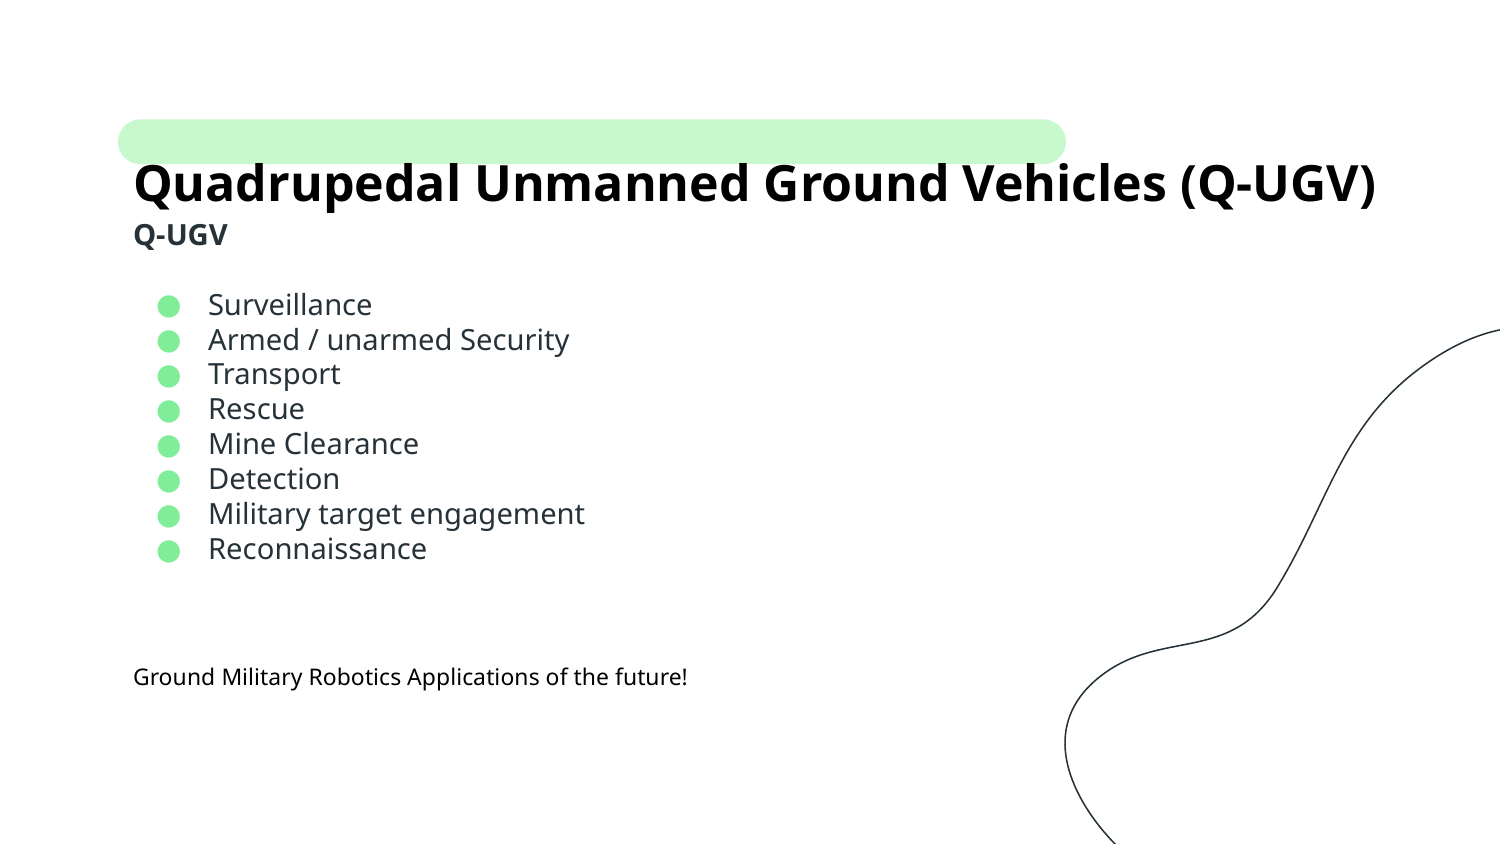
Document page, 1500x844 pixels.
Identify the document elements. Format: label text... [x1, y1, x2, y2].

title Quadrupedal Unmanned Ground Vehicles (Q-UGV) [118, 76, 1489, 177]
list Q-UGV Surveillance Armed / unarmed Security Transport Rescue Mine Clearance Detection Military target engagement Reconnaissance Ground Military Robotics Applications of the future! [118, 200, 980, 591]
